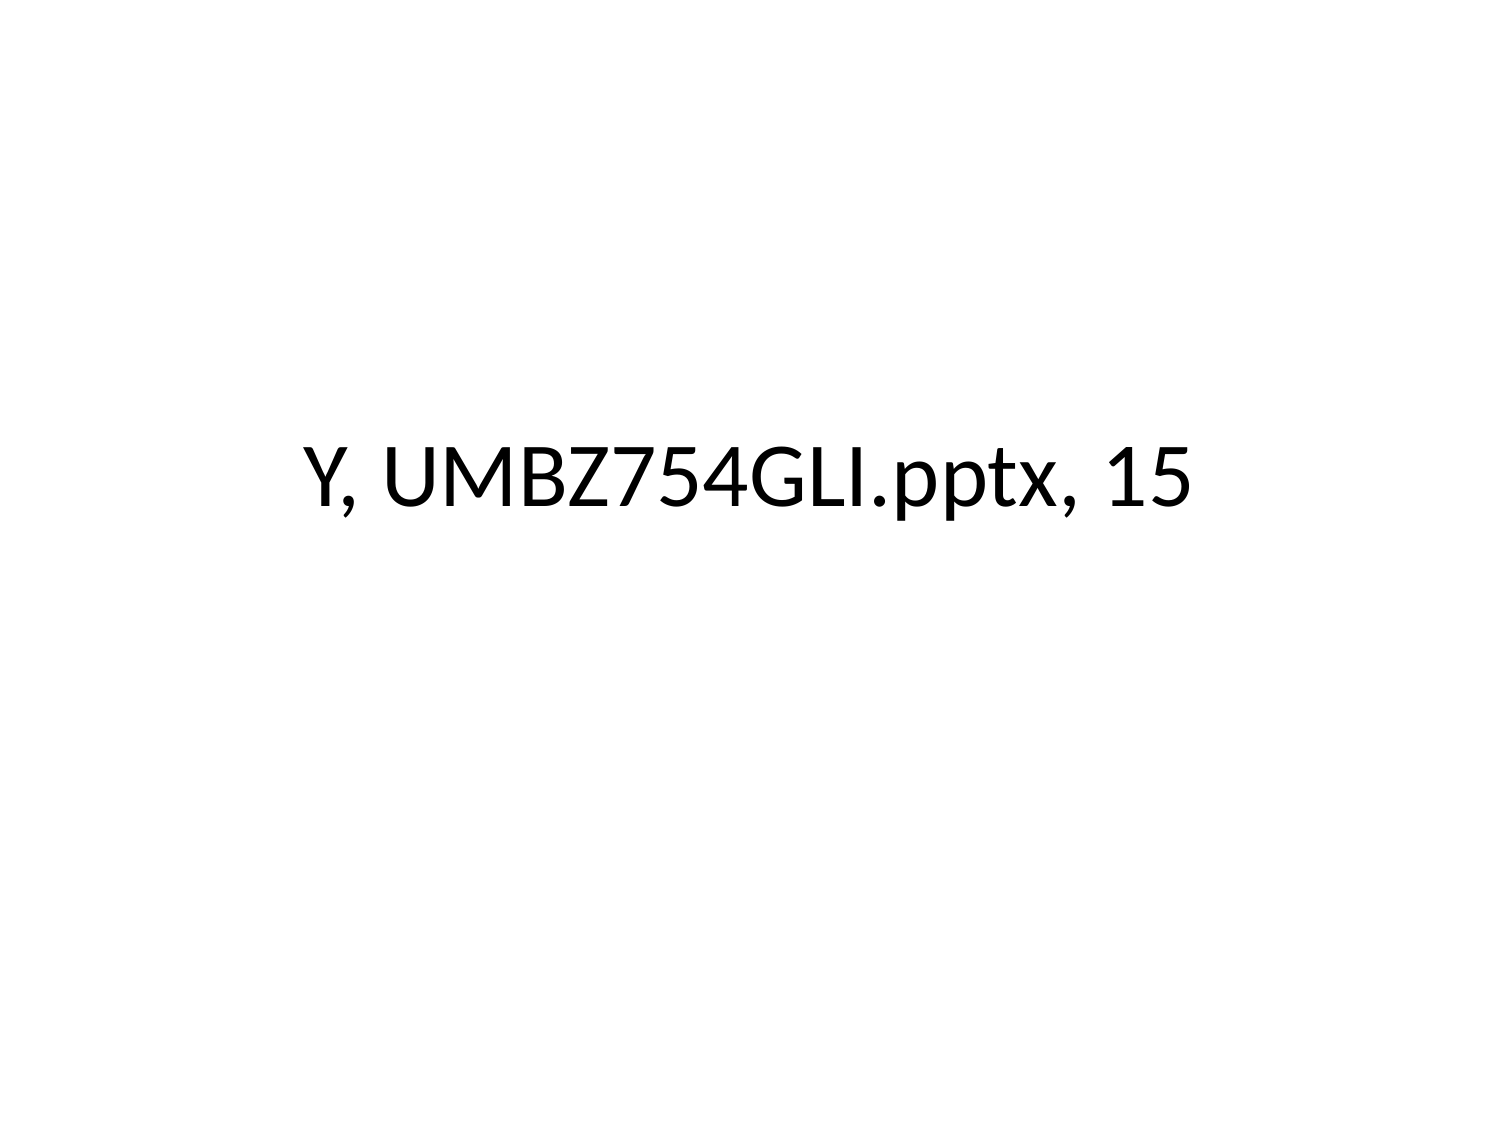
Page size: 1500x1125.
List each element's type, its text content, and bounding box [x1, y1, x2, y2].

title Y, UMBZ754GLI.pptx, 15 [112, 349, 1388, 591]
